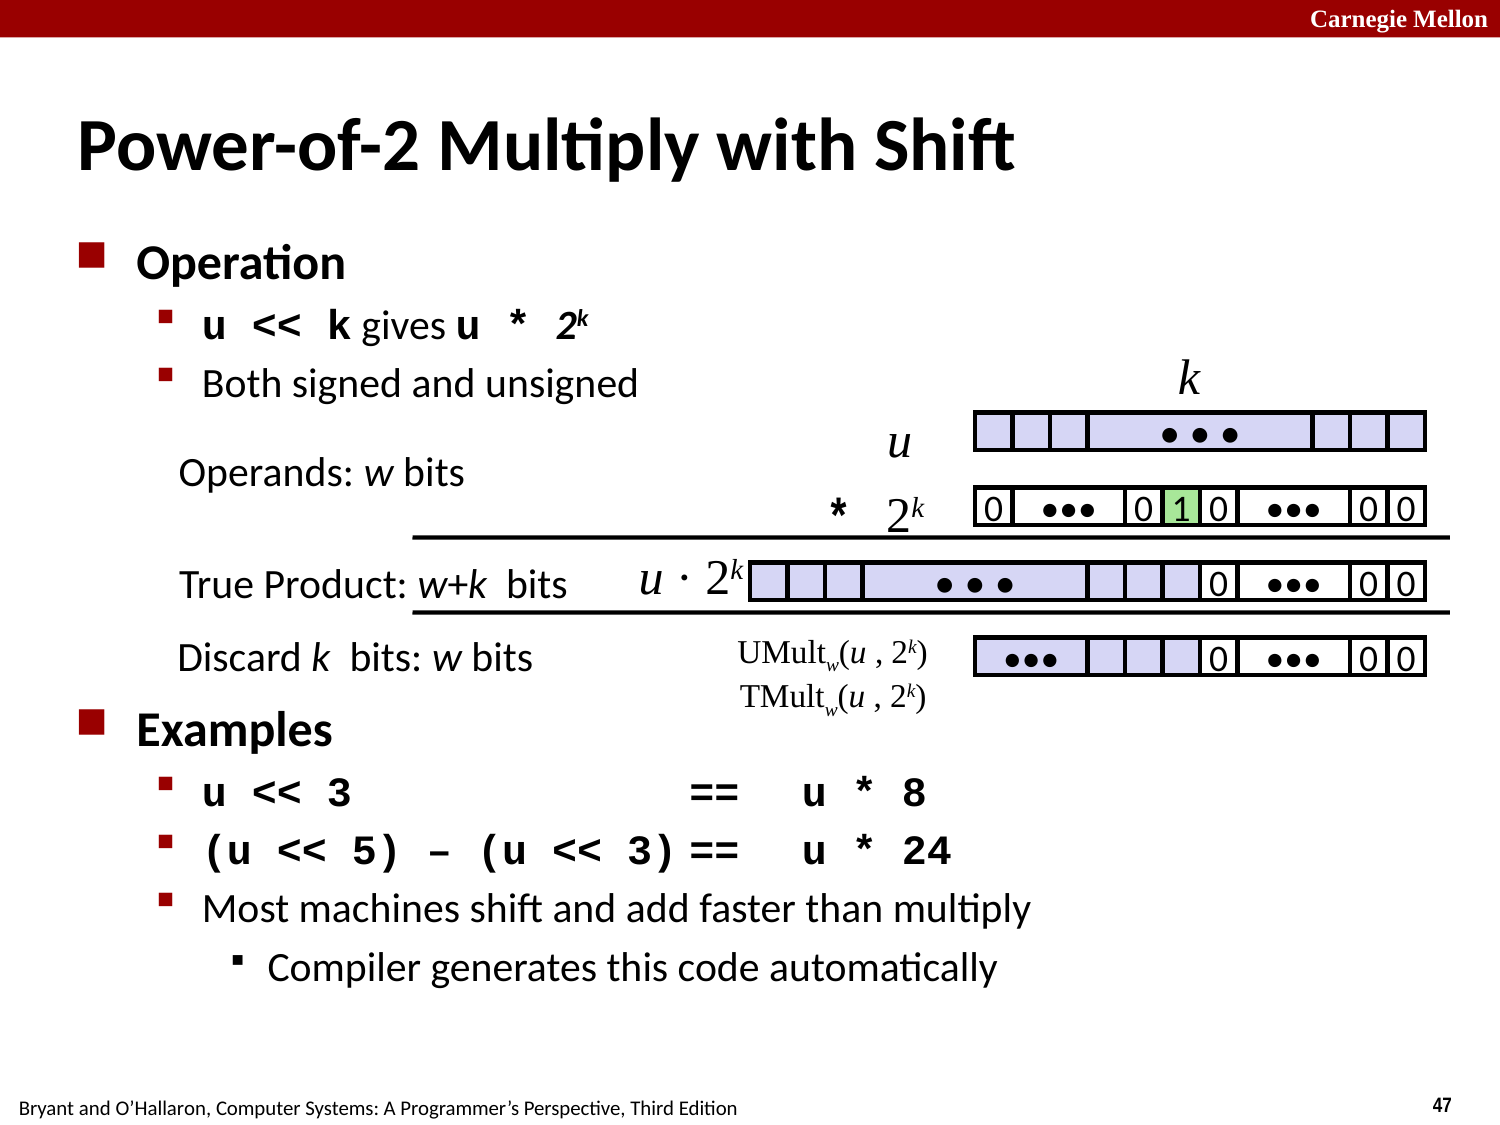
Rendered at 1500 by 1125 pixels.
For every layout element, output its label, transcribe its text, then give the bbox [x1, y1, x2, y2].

title Power-of-2 Multiply with Shift [62, 93, 1277, 188]
text_box 0 [1350, 637, 1387, 675]
text_box 0 [1201, 562, 1237, 600]
text_box 0 [1350, 487, 1387, 525]
text_box 0 [1200, 487, 1237, 525]
text_box u [872, 399, 927, 474]
text_box [1350, 412, 1387, 450]
text_box 0 [1387, 562, 1425, 600]
text_box [1012, 412, 1050, 450]
text_box 0 [975, 487, 1012, 525]
text_box ••• [1237, 562, 1350, 600]
text_box 0 [1200, 637, 1237, 675]
text_box [1313, 412, 1350, 450]
text_box 2k [871, 474, 939, 537]
text_box Discard k bits: w bits [162, 622, 563, 688]
text_box k [1163, 337, 1215, 413]
text_box 2k [871, 538, 939, 550]
list Operation u << k gives u * 2k Both signed and unsigned Examples u << 3 == u * 8 (u << 5) – (u << 3) == u * 24 Most machines shift and add faster than multiply Compiler generates this code automatically [64, 221, 1361, 1038]
text_box 0 [1125, 487, 1162, 525]
text_box ••• [975, 637, 1088, 675]
text_box * [815, 474, 862, 550]
text_box [1125, 637, 1162, 675]
text_box [1387, 412, 1425, 450]
text_box TMultw(u , 2k) [724, 667, 941, 728]
text_box Operands: w bits [163, 437, 480, 503]
text_box 0 [1350, 562, 1387, 600]
text_box u · 2k [623, 537, 758, 612]
text_box UMultw(u , 2k) [722, 622, 943, 683]
text_box [1088, 637, 1125, 675]
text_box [749, 562, 1201, 601]
text_box 1 [1162, 487, 1200, 525]
text_box ••• [1237, 637, 1350, 675]
text_box ••• [1237, 487, 1350, 525]
text_box • • • [1087, 412, 1313, 450]
text_box 0 [1387, 487, 1425, 525]
text_box [1050, 412, 1087, 450]
text_box 0 [1387, 637, 1425, 675]
text_box [1162, 637, 1200, 675]
text_box [975, 412, 1012, 450]
text_box True Product: w+k bits [164, 549, 583, 615]
text_box ••• [1012, 487, 1125, 525]
